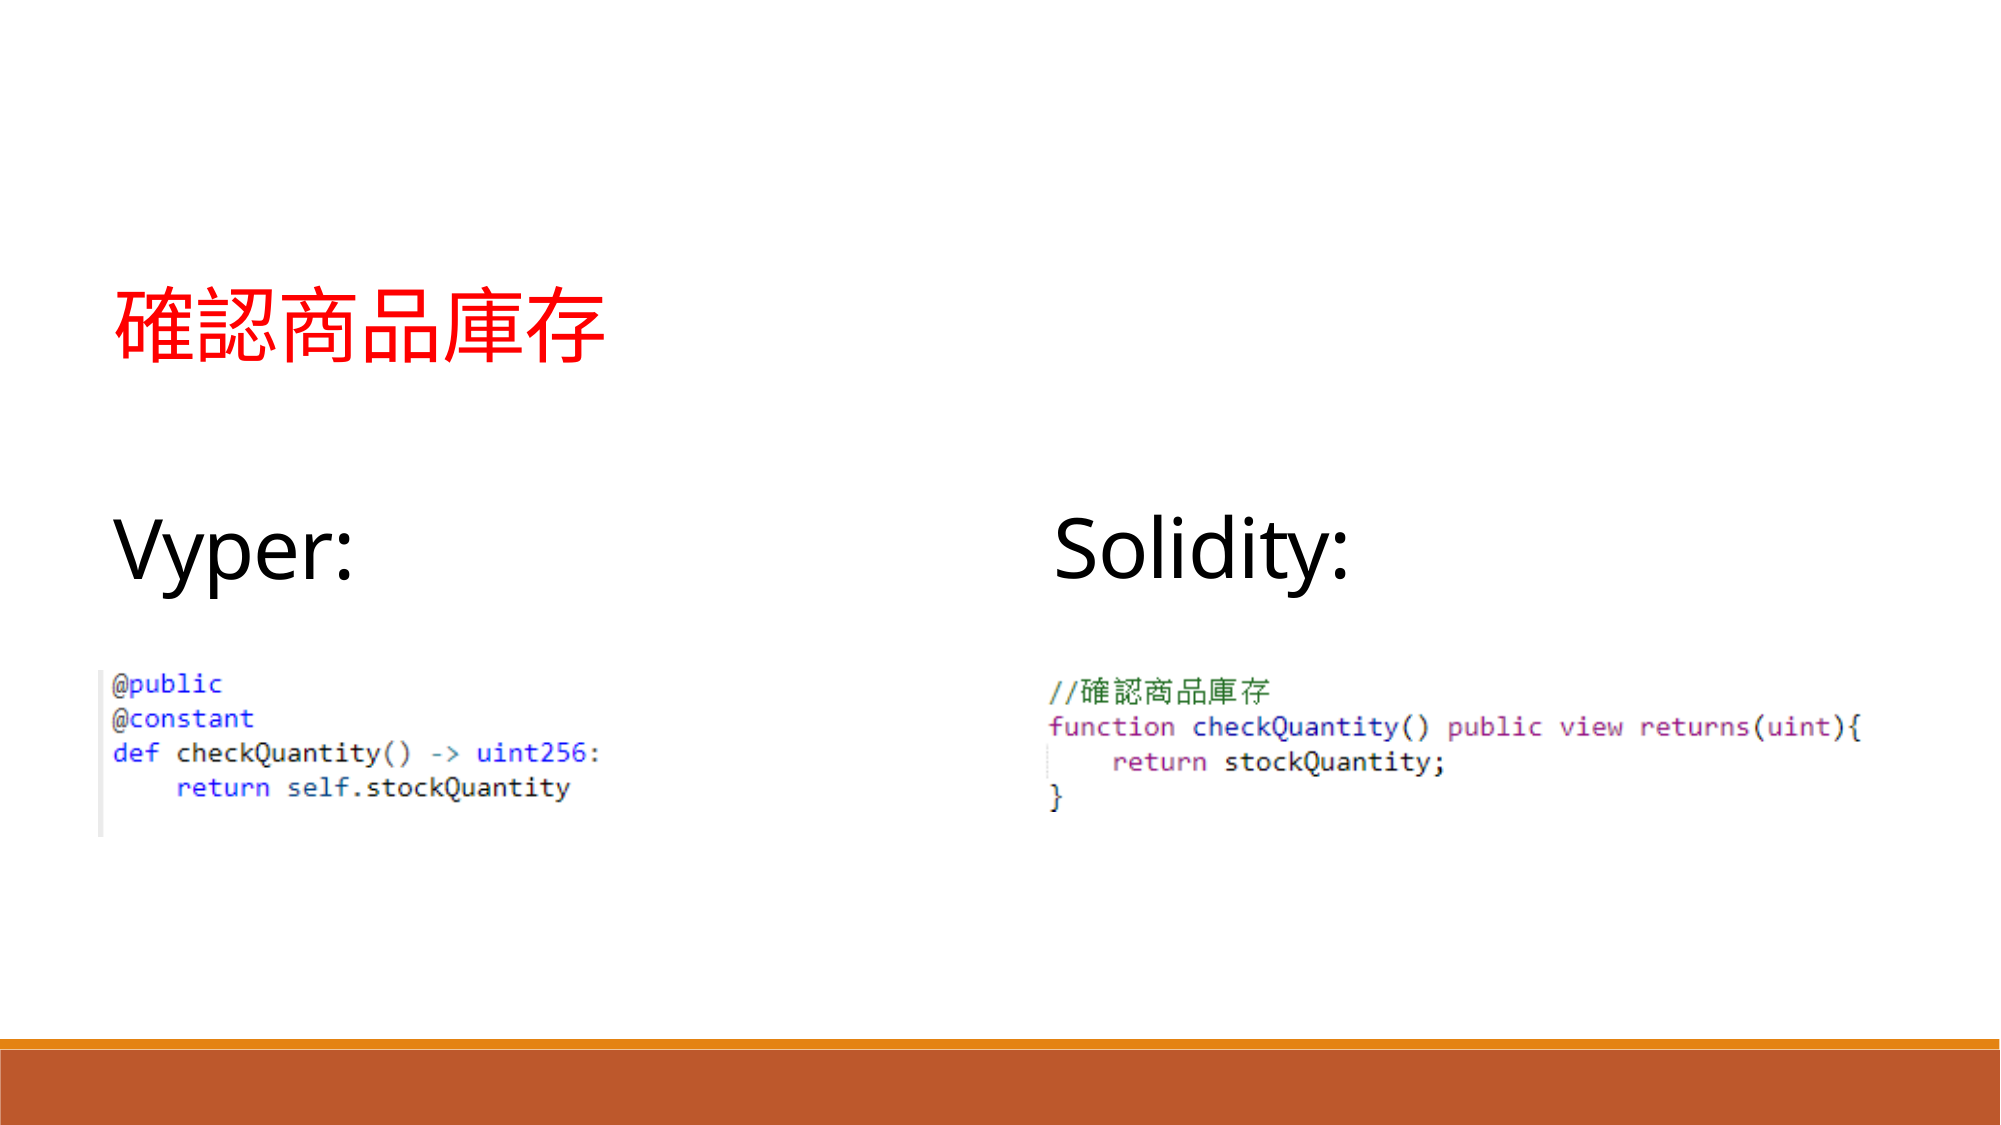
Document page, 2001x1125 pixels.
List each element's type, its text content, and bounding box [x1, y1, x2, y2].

text_box Solidity: [1039, 503, 1435, 668]
text_box Vyper: [98, 504, 495, 668]
picture [1038, 669, 1907, 812]
picture [98, 669, 649, 837]
text_box 確認商品庫存 [98, 280, 665, 448]
